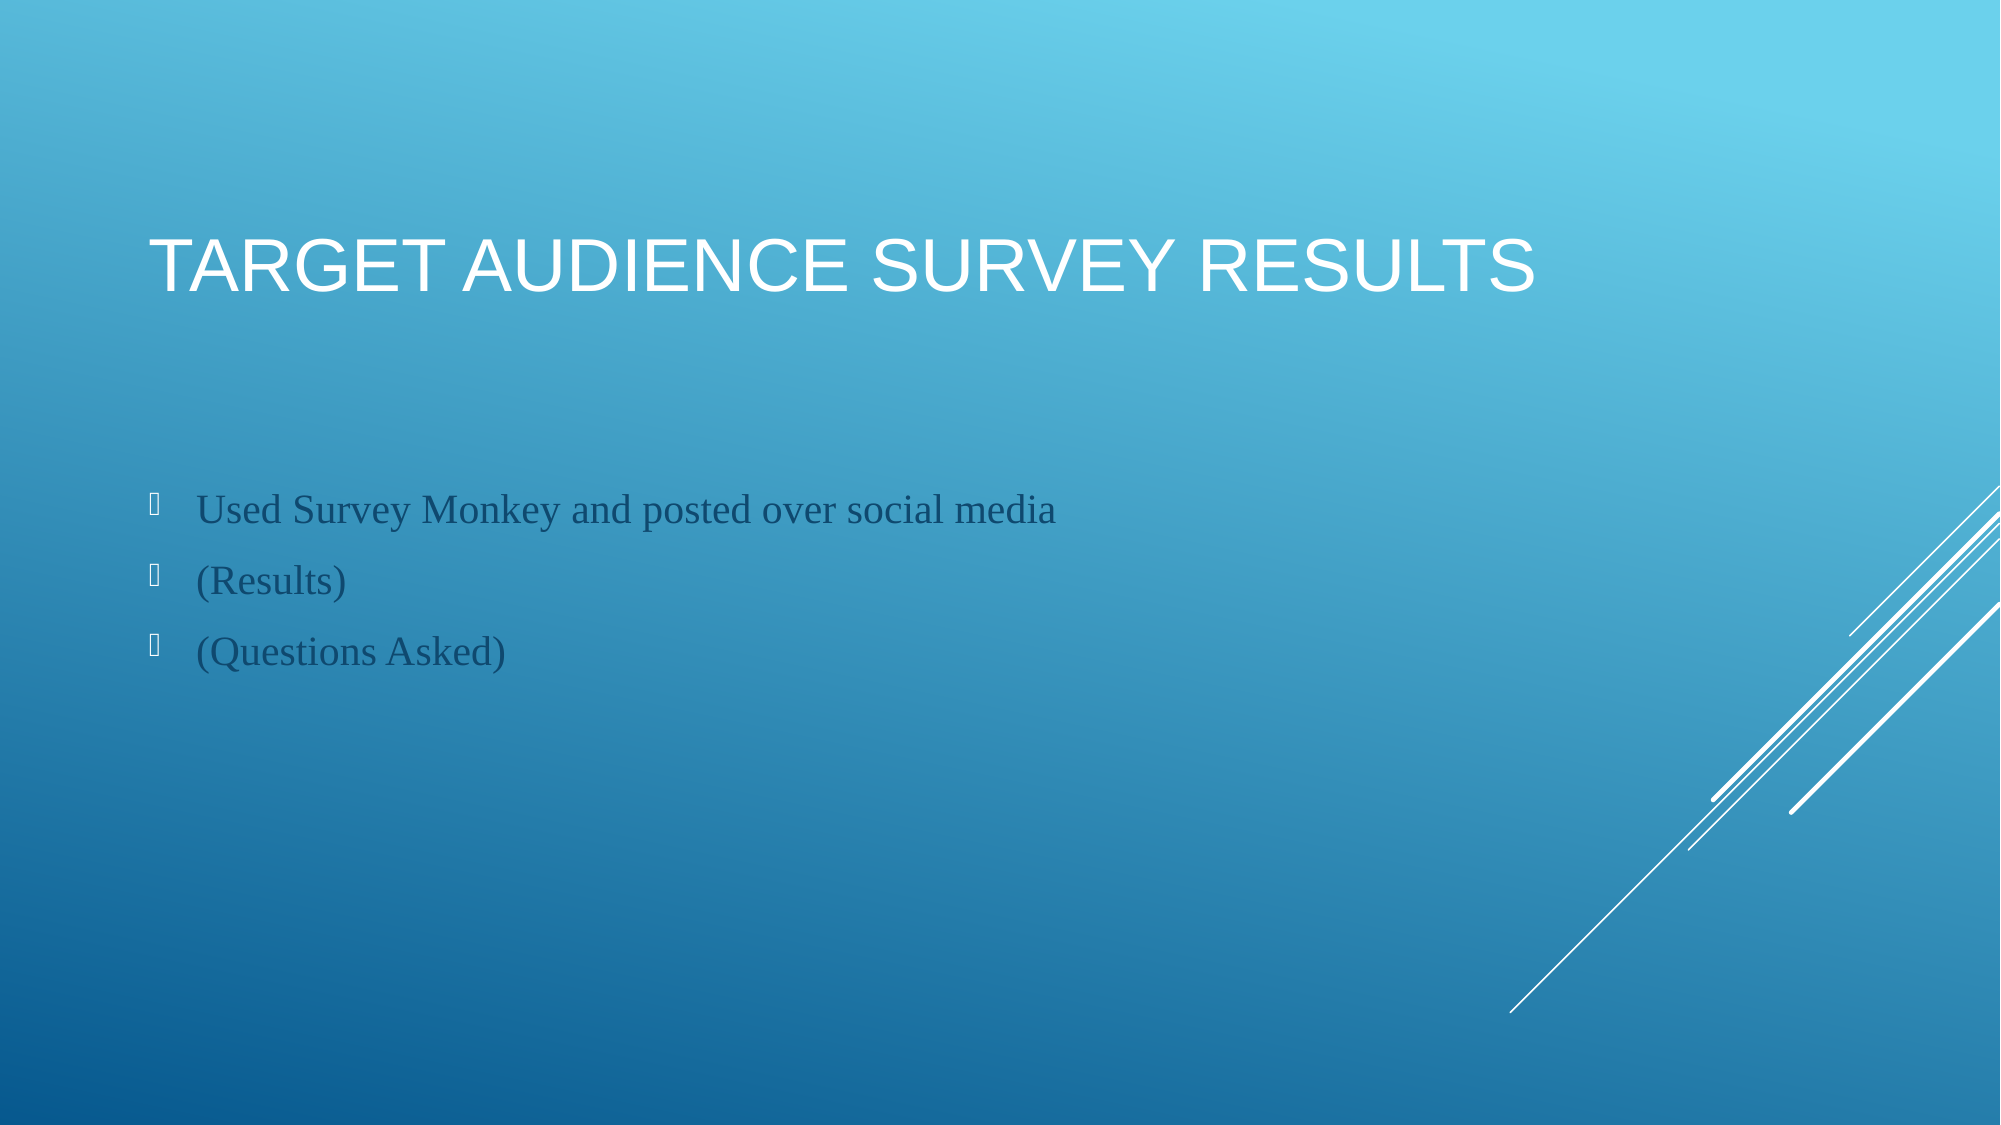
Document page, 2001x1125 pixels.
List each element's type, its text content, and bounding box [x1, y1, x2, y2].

title Target Audience Survey Results [134, 138, 1571, 386]
list Used Survey Monkey and posted over social media (Results) (Questions Asked) [134, 317, 1535, 911]
